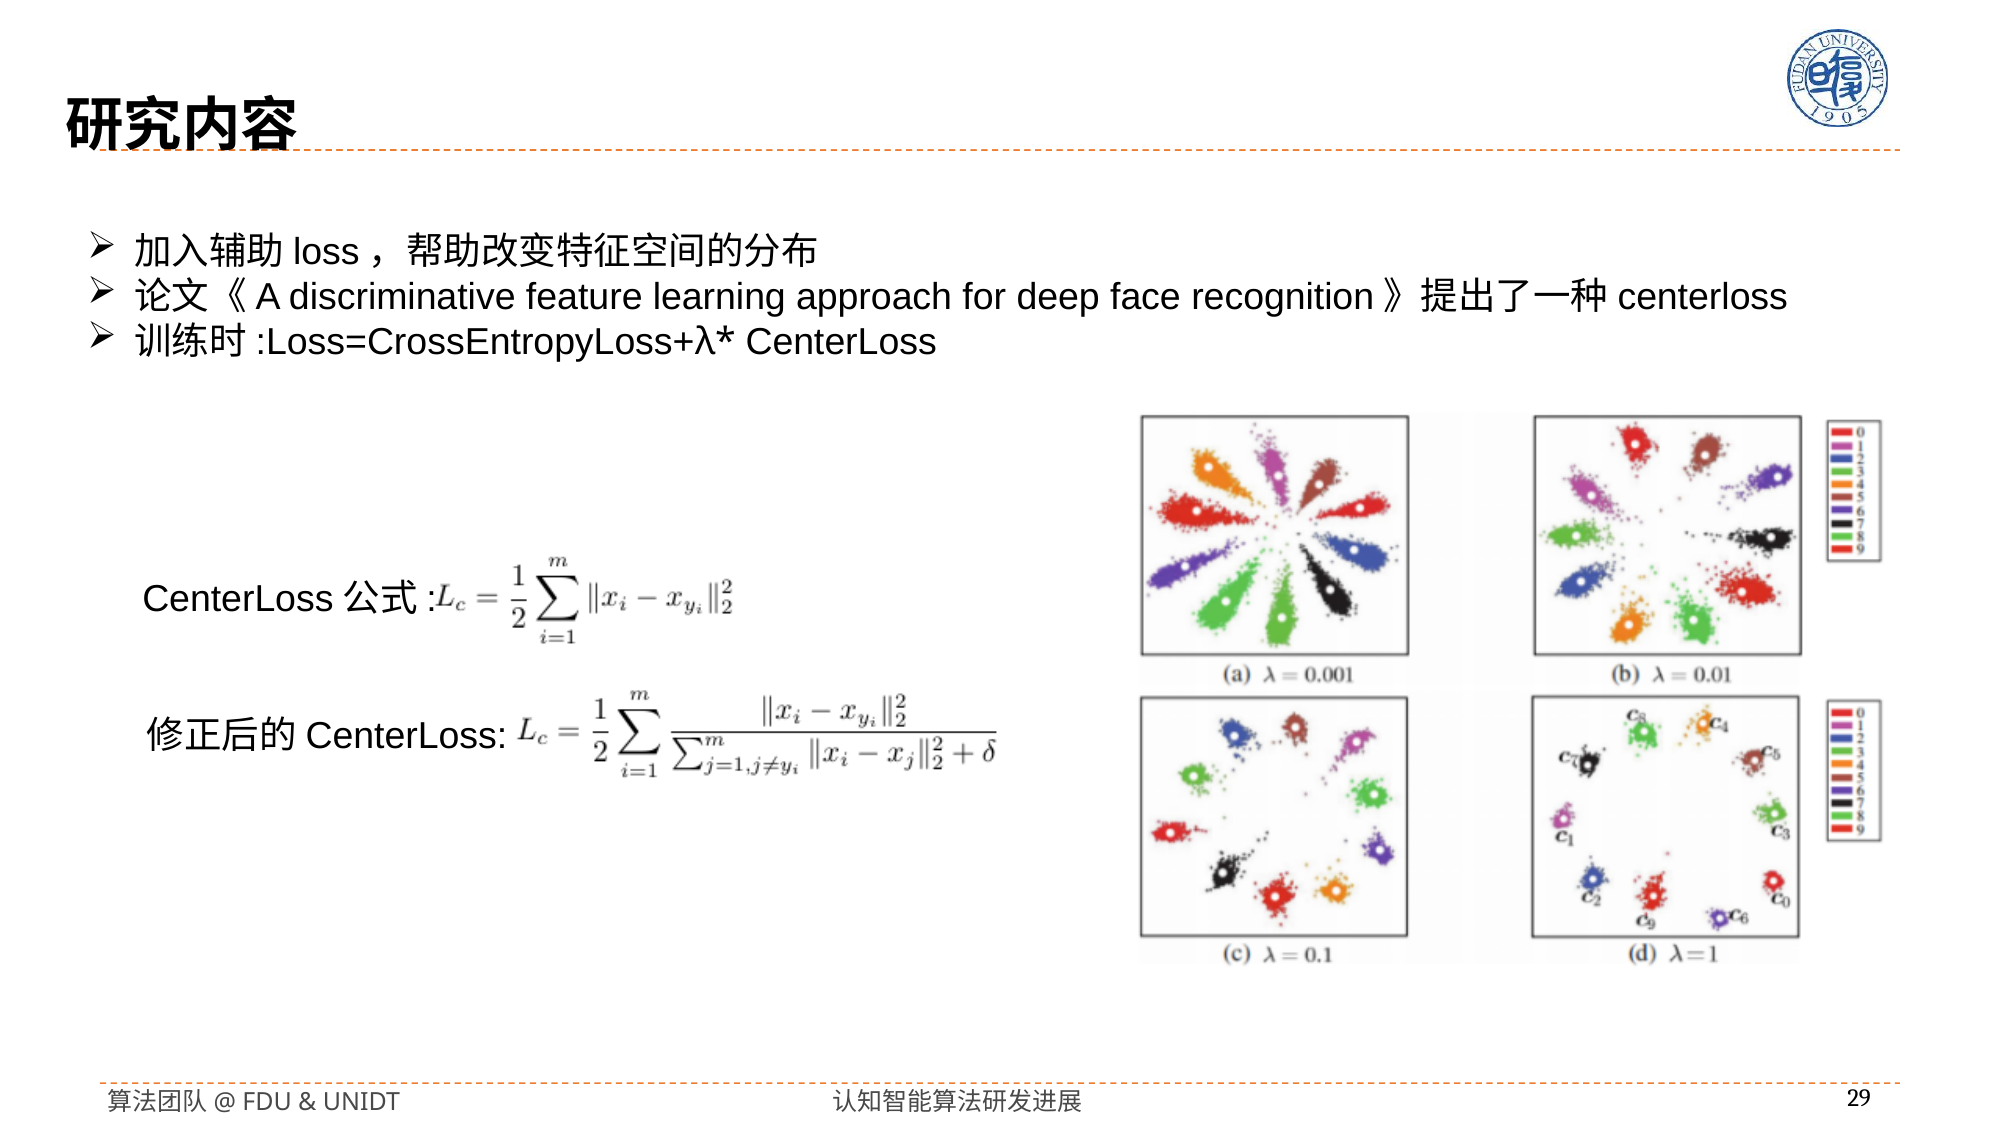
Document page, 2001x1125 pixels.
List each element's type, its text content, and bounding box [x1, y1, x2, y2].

text_box 研究内容 [50, 79, 314, 165]
text_box 加入辅助loss，帮助改变特征空间的分布 论文《A discriminative feature learning approach for deep face recognition》提出了一种centerloss 训练时:Loss=CrossEntropyLoss+λ* CenterLoss [72, 219, 1811, 415]
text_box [146, 532, 1029, 801]
picture [1114, 395, 1902, 992]
picture [1787, 29, 1888, 127]
